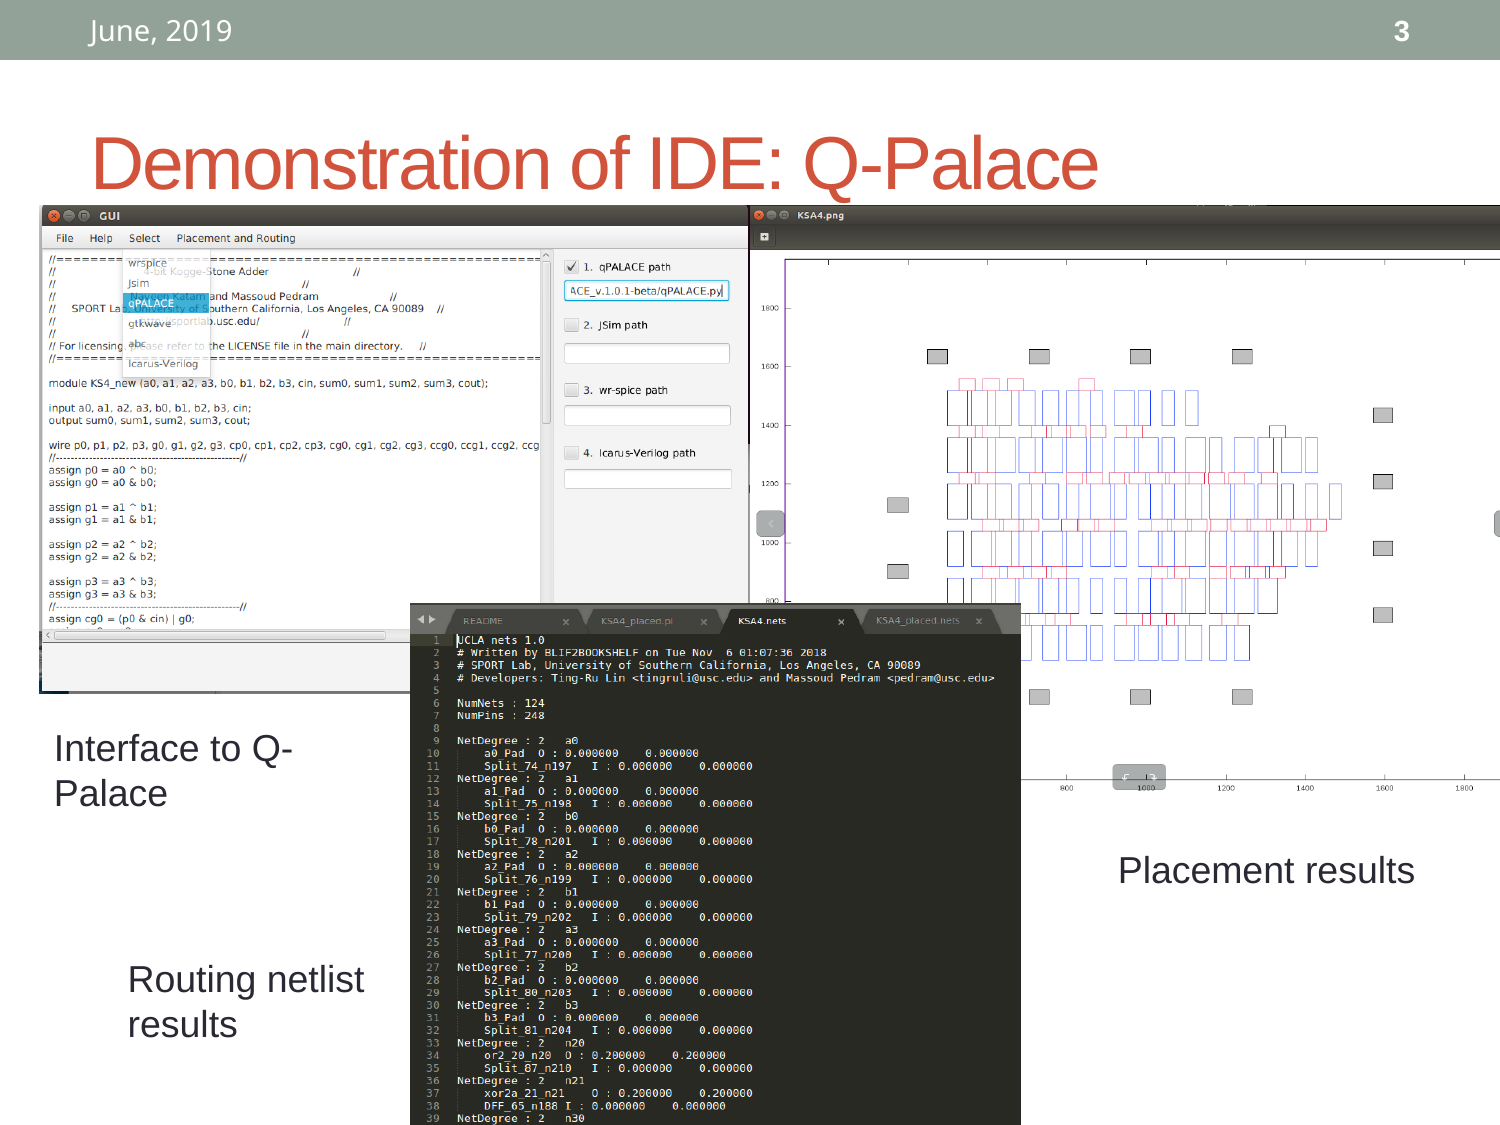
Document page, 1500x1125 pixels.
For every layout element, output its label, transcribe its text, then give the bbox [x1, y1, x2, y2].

slide_number 3 [1250, 3, 1425, 57]
picture [39, 205, 1500, 1125]
title Demonstration of IDE: Q-Palace [75, 78, 1425, 202]
text_box Interface to Q-Palace [39, 716, 382, 821]
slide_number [75, 3, 350, 57]
text_box Placement results [1103, 838, 1446, 899]
text_box Routing netlist results [113, 947, 406, 1053]
